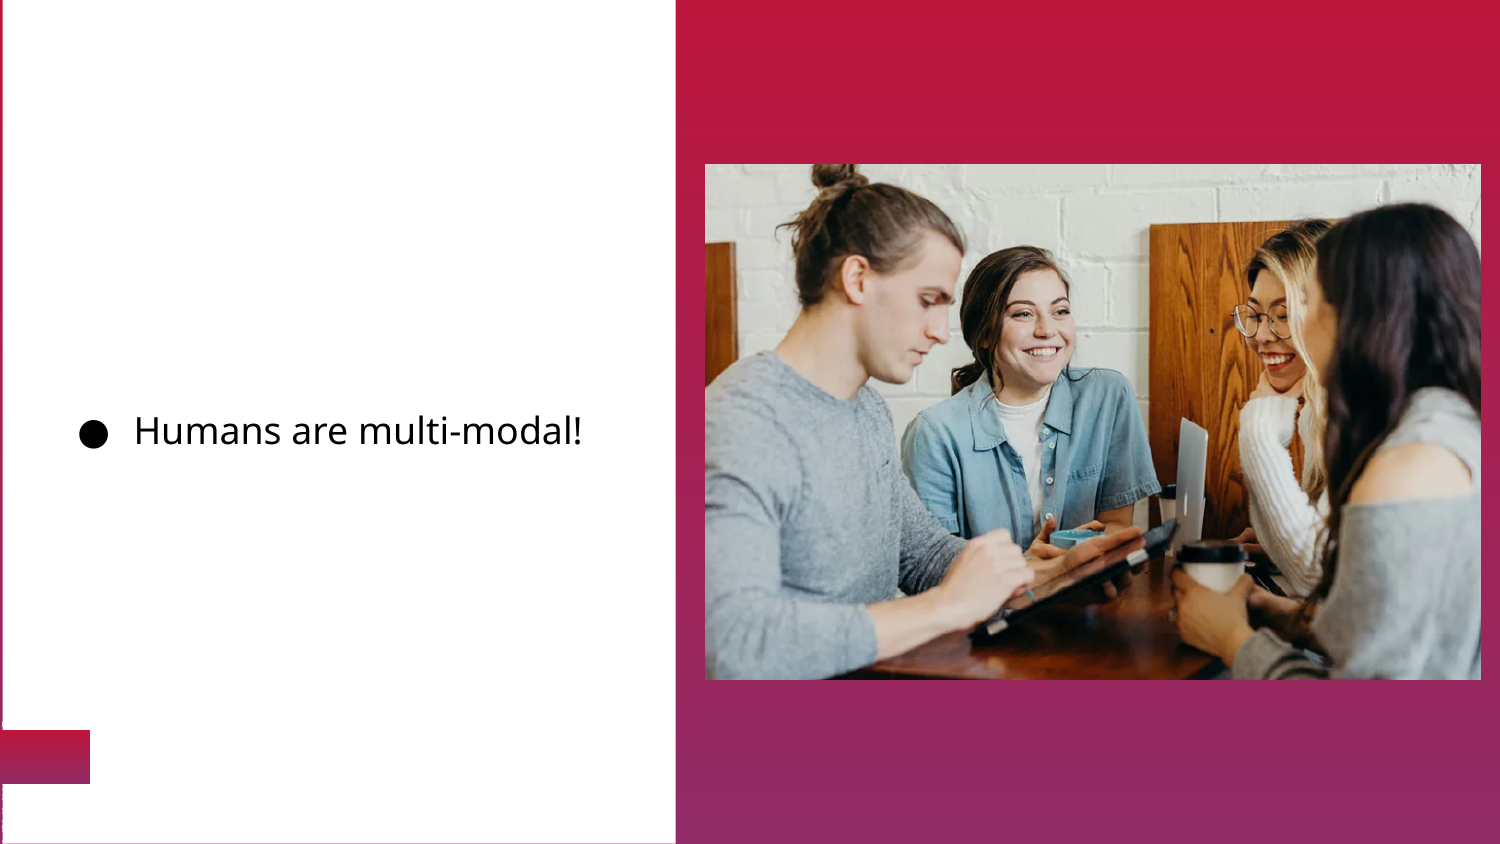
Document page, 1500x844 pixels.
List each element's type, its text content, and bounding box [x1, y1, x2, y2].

text_box [2, 0, 676, 844]
text_box [0, 730, 90, 784]
title Humans are multi-modal! [43, 224, 676, 468]
picture [705, 164, 1481, 680]
